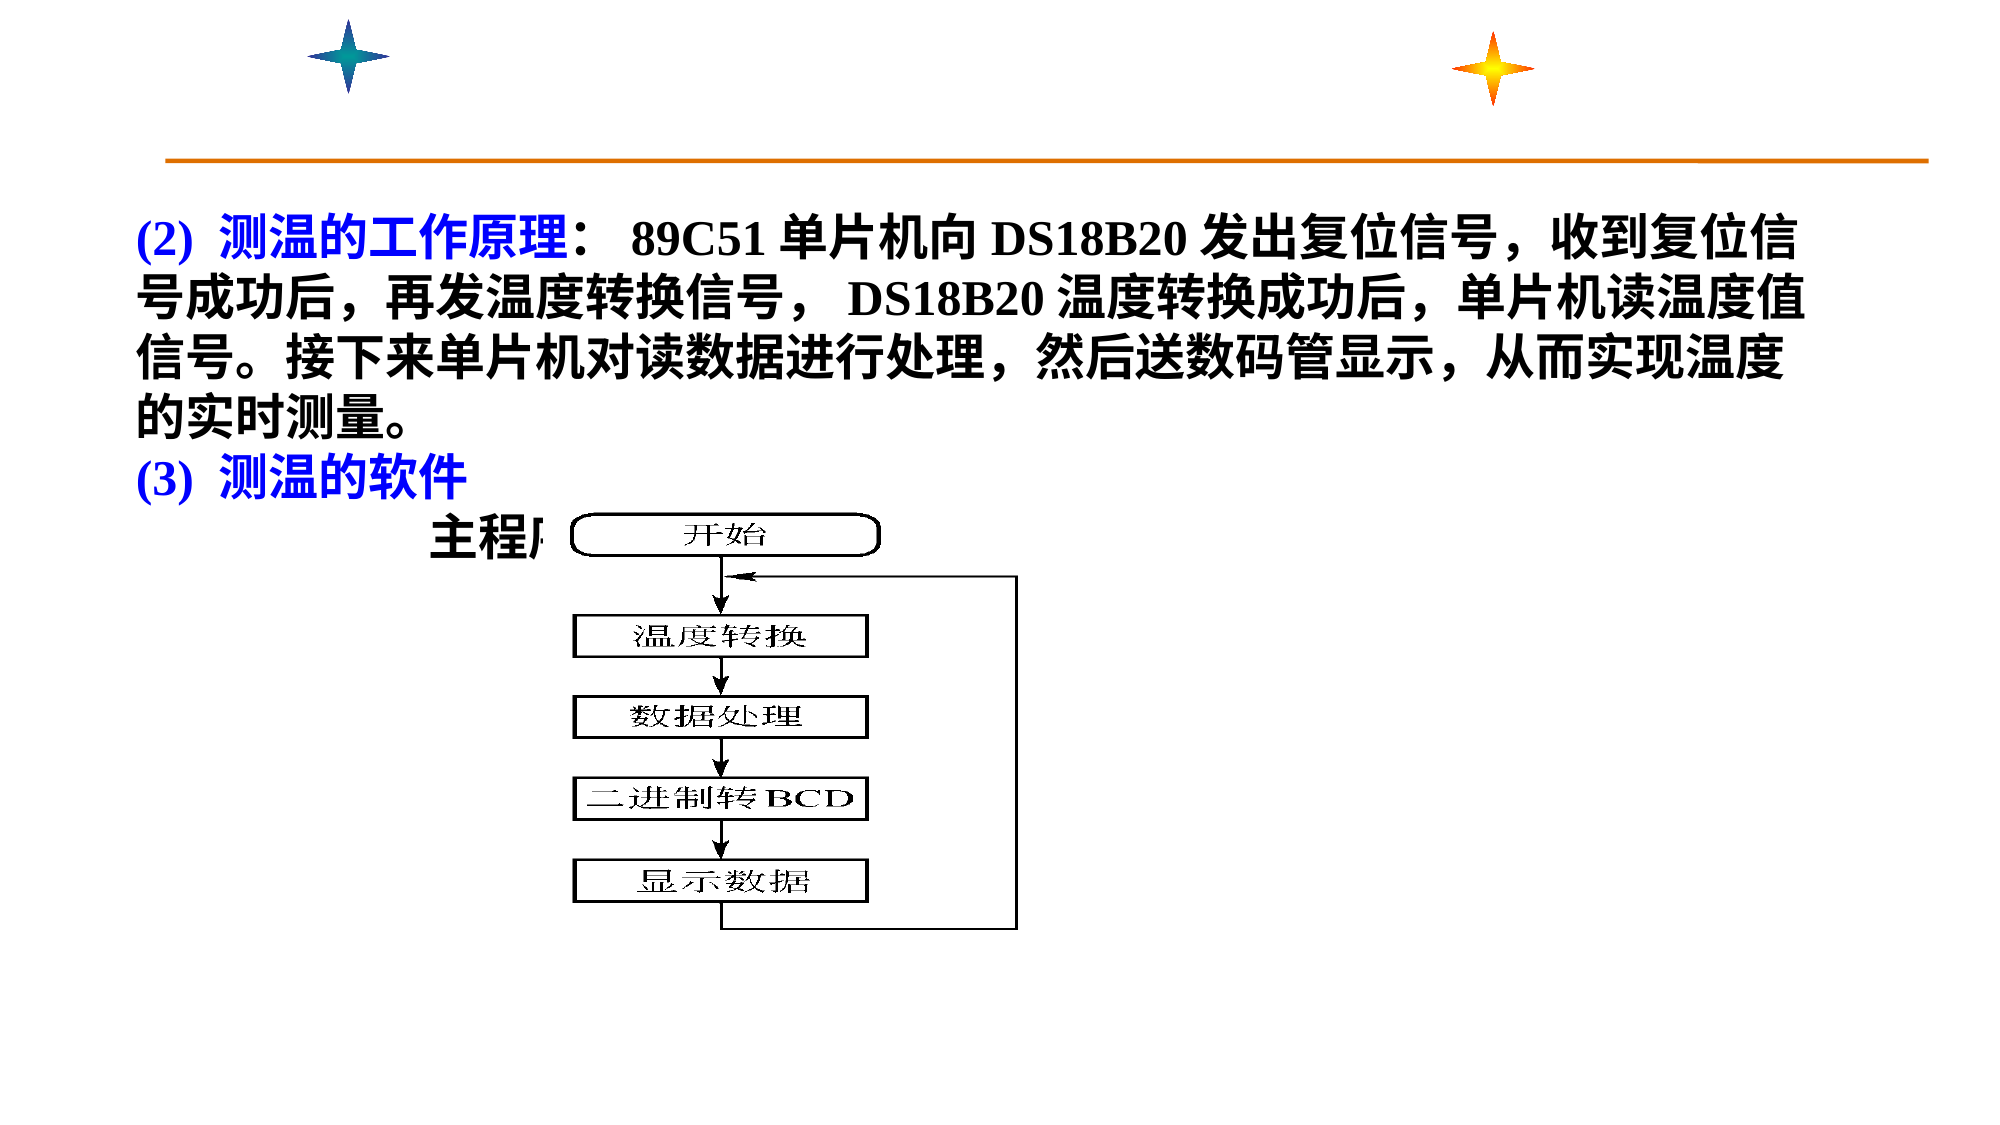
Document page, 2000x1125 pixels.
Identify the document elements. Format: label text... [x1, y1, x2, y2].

picture [542, 502, 1032, 941]
text_box [1451, 31, 1535, 107]
text_box (2) 测温的工作原理：89C51单片机向DS18B20发出复位信号，收到复位信号成功后，再发温度转换信号，DS18B20温度转换成功后，单片机读温度值信号。接下来单片机对读数据进行处理，然后送数码管显示，从而实现温度的实时测量。 (3) 测温的软件 主程序流程图如图所示： [117, 196, 1835, 575]
text_box [306, 18, 391, 94]
